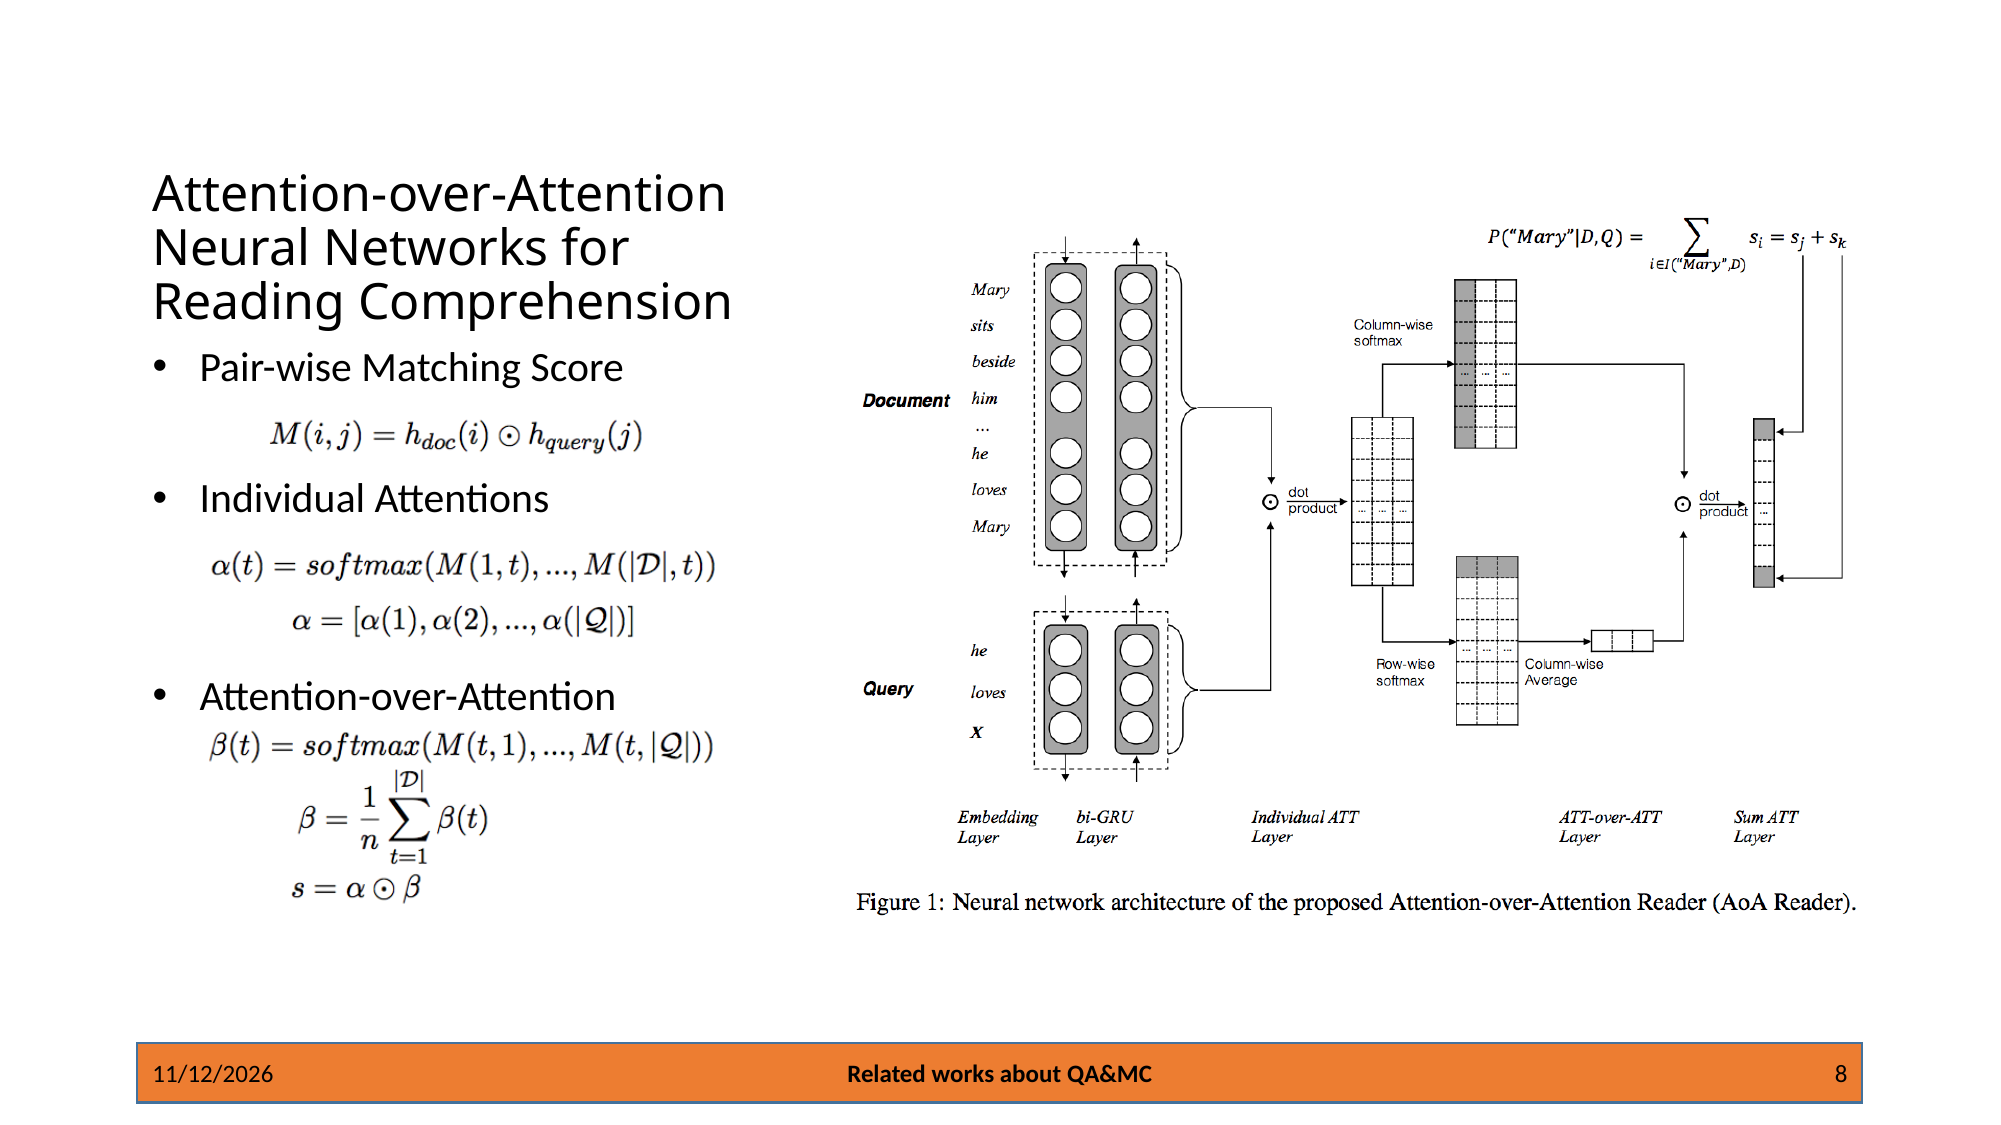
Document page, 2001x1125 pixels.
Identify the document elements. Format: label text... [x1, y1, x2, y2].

title Attention-over-Attention Neural Networks for Reading Comprehension [137, 75, 783, 337]
slide_number 8 [1412, 1042, 1863, 1103]
list Pair-wise Matching Score Individual Attentions Attention-over-Attention [137, 337, 783, 963]
picture [198, 543, 722, 644]
text_box [136, 1042, 1863, 1104]
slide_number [137, 1042, 588, 1103]
picture [268, 409, 652, 464]
picture [198, 723, 722, 906]
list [850, 180, 1863, 944]
footer Related works about QA&MC [662, 1042, 1338, 1103]
